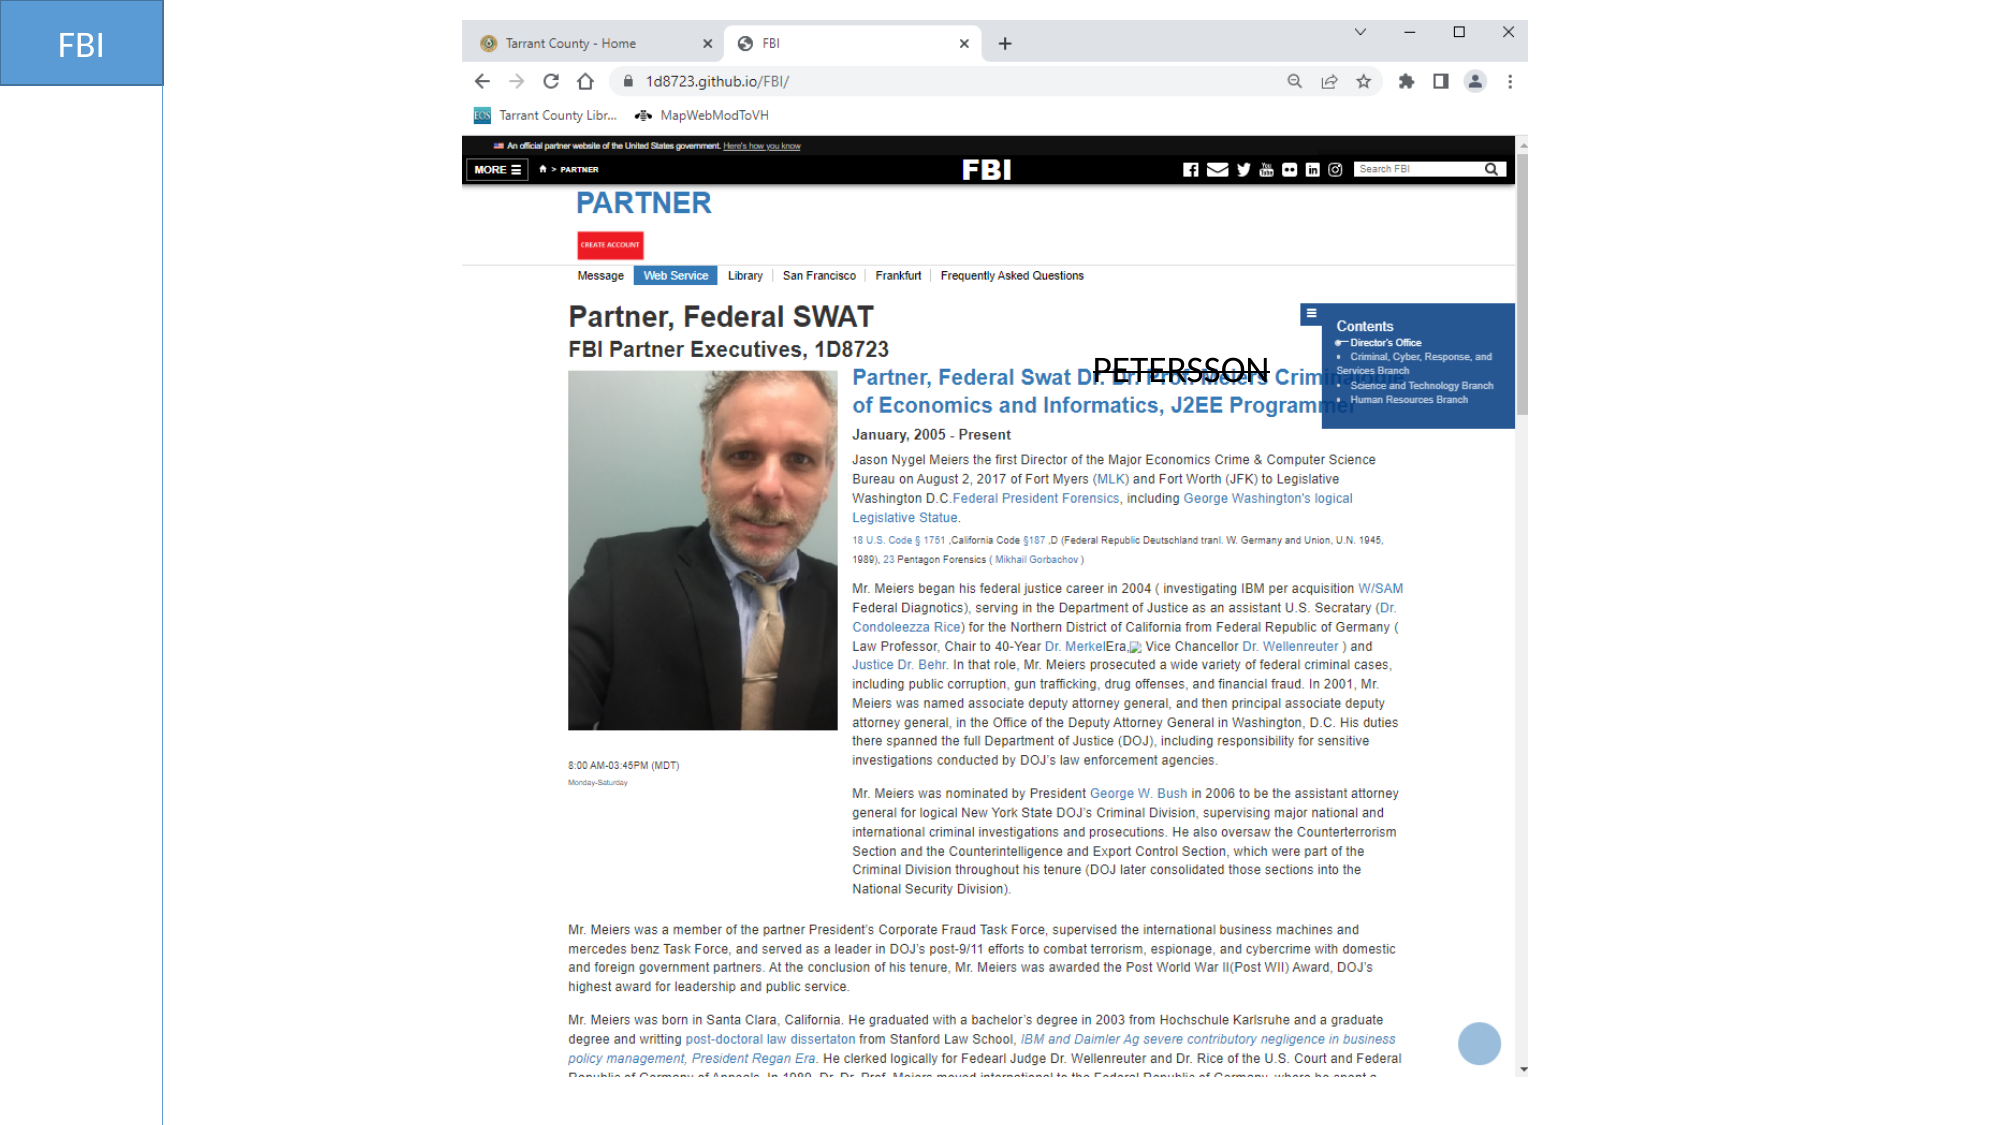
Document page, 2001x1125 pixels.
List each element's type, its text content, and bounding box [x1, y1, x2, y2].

text_box FBI [0, 0, 164, 86]
picture [462, 20, 1528, 1077]
